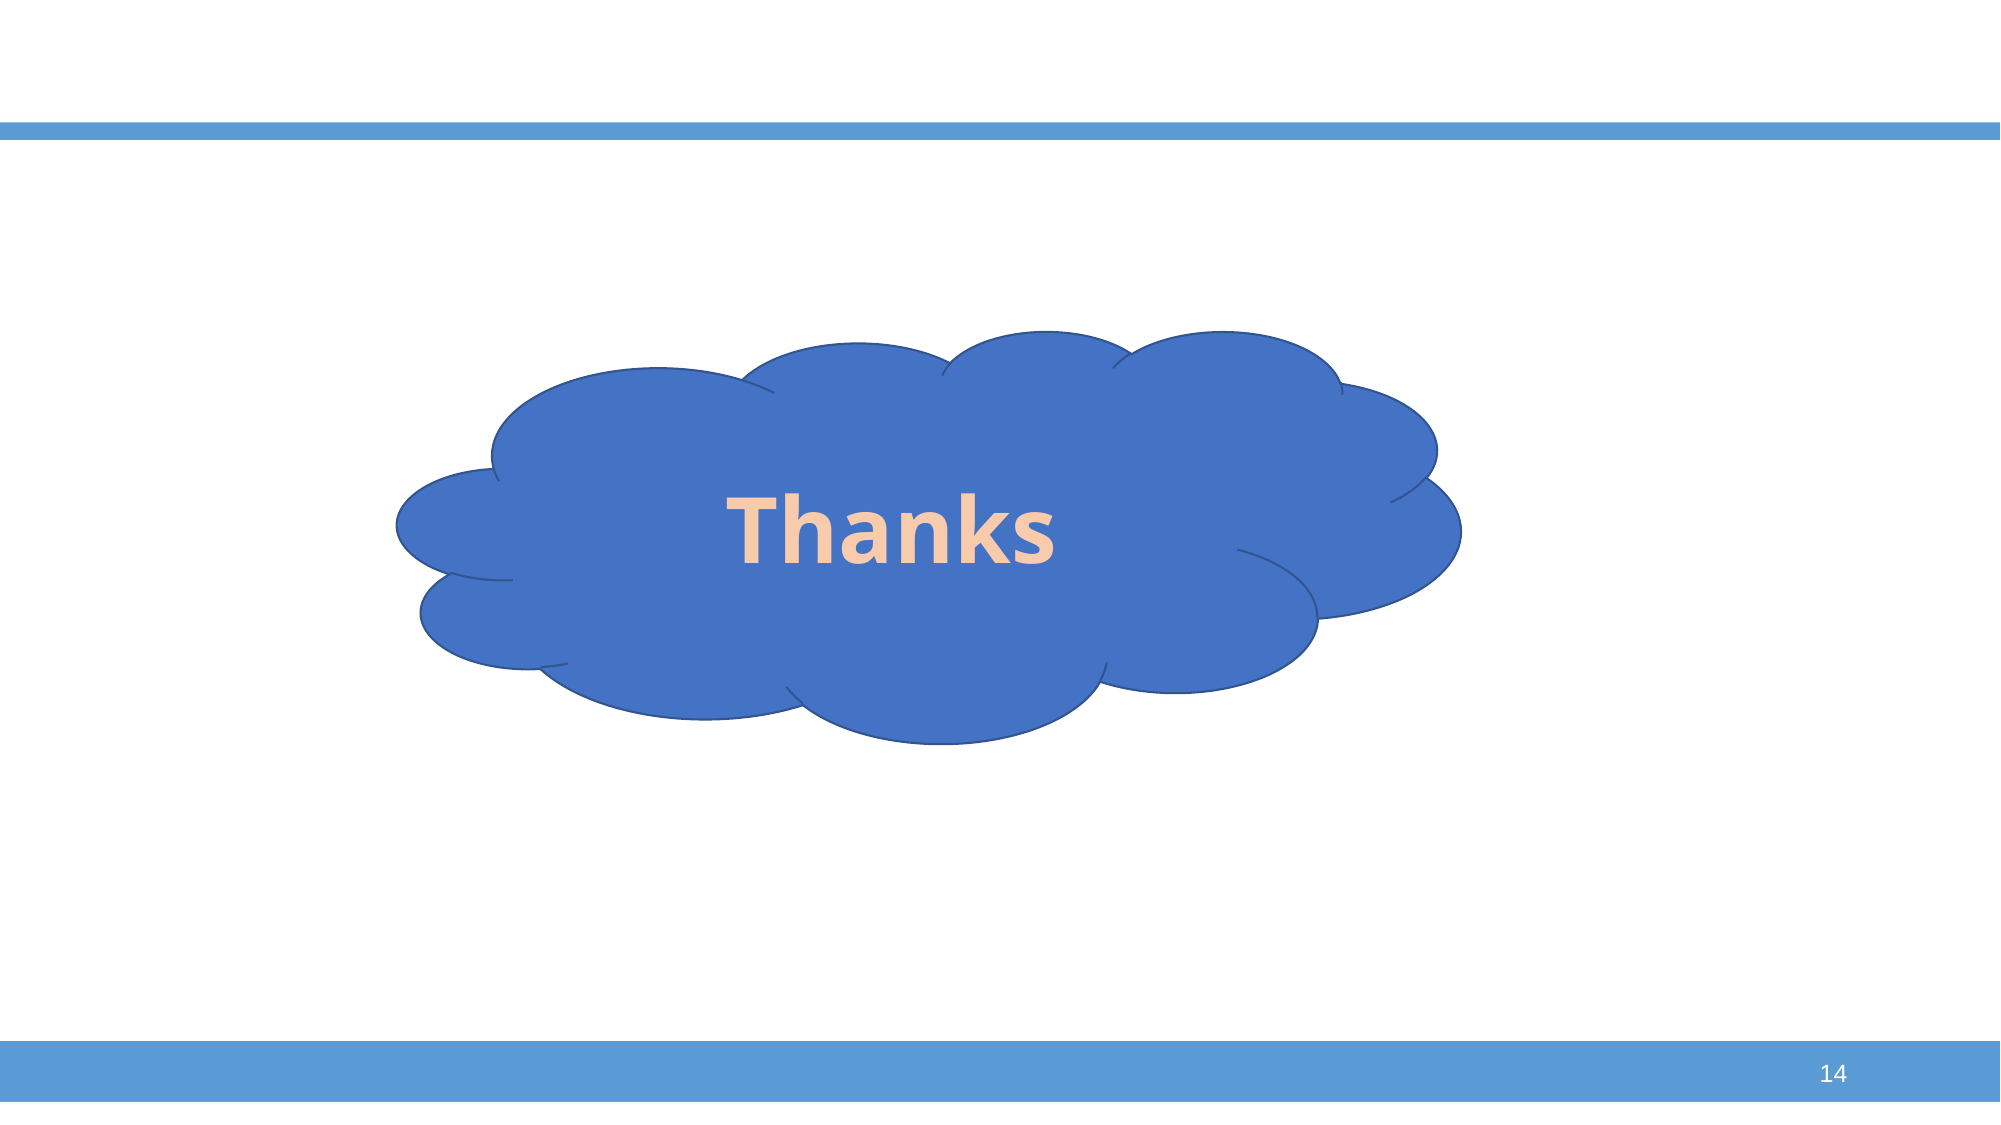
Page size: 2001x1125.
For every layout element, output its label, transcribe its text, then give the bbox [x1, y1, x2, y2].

text_box [0, 1040, 2000, 1103]
text_box Thanks [395, 330, 1463, 746]
slide_number 14 [1412, 1042, 1863, 1103]
